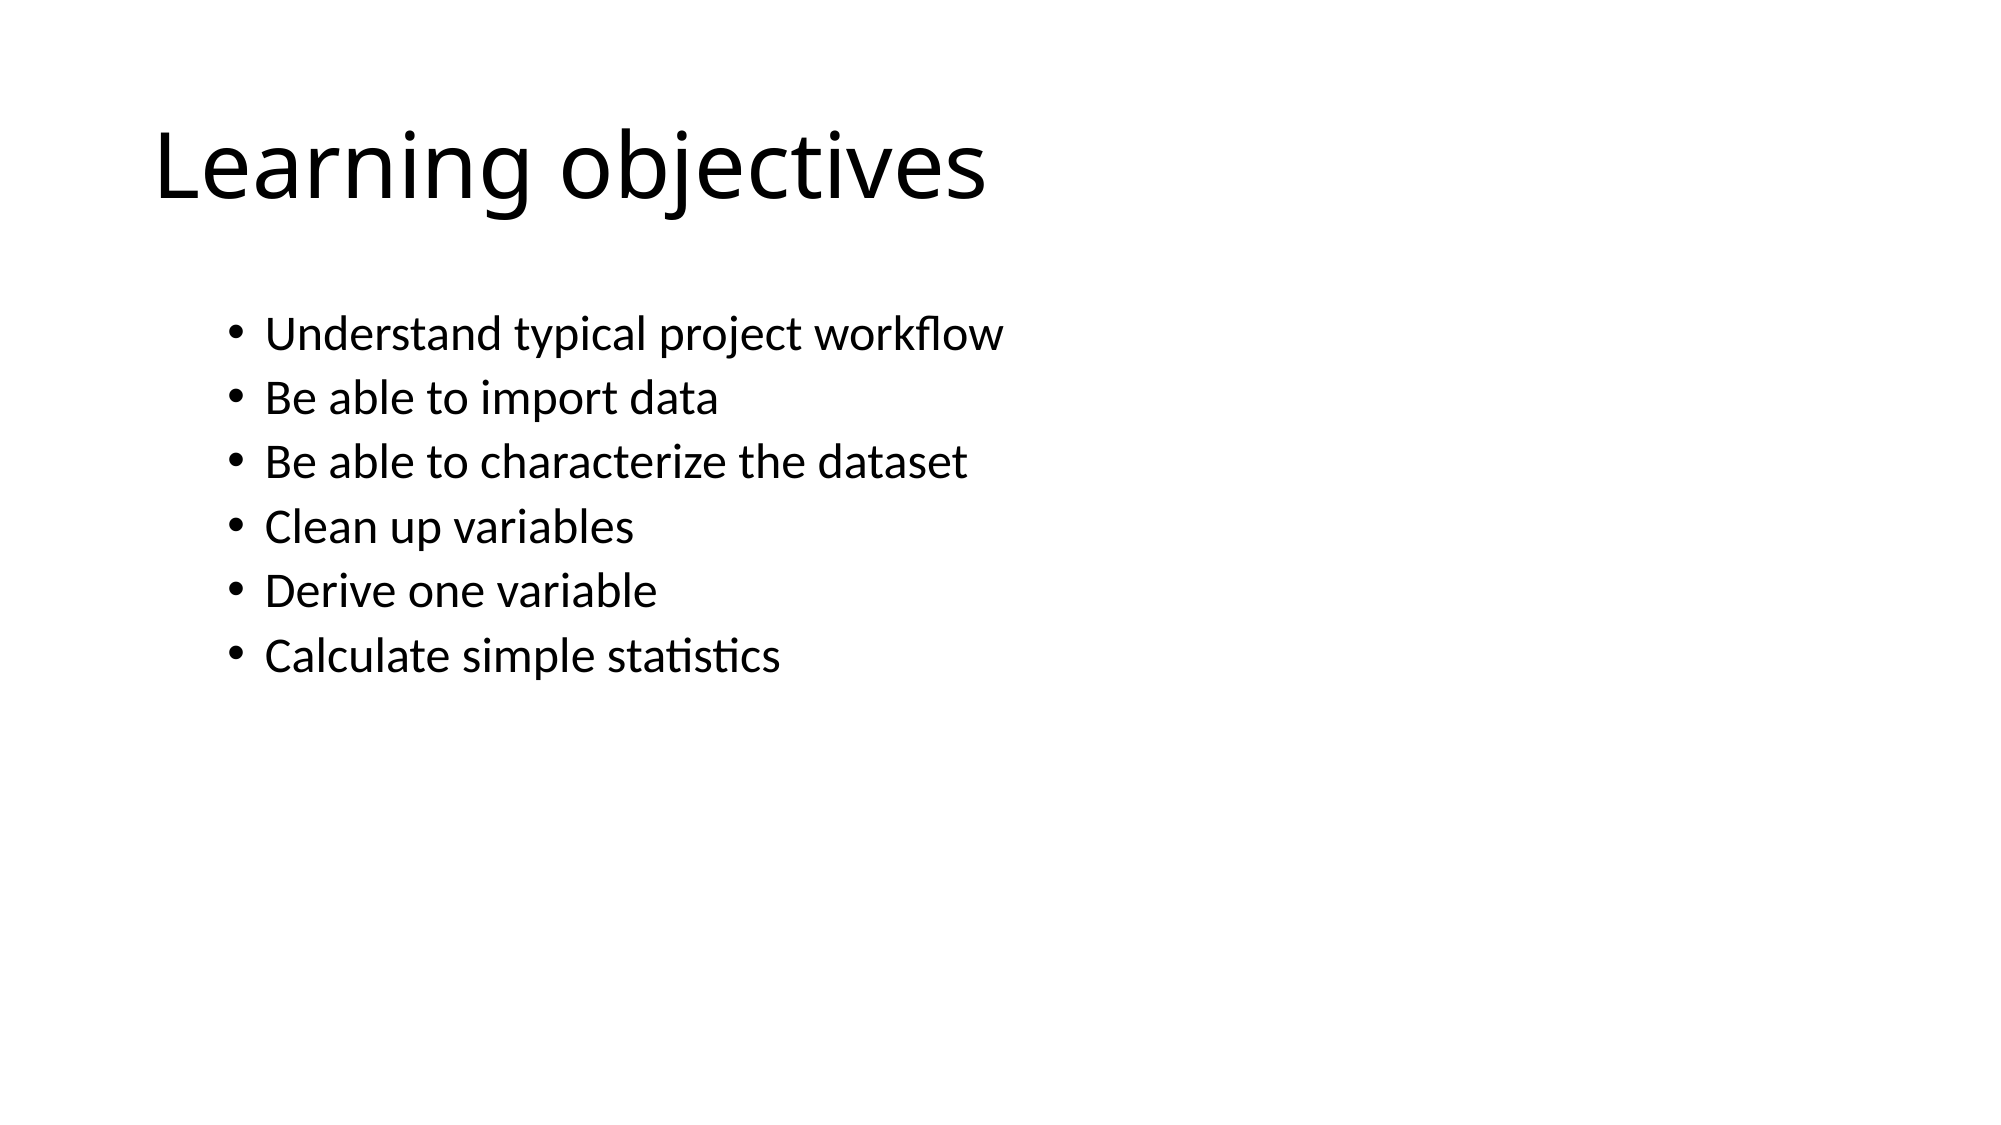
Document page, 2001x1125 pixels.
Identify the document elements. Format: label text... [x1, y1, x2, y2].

title Learning objectives [137, 59, 1863, 278]
list Understand typical project workflow Be able to import data Be able to characterize the dataset Clean up variables Derive one variable Calculate simple statistics [137, 299, 1863, 1014]
